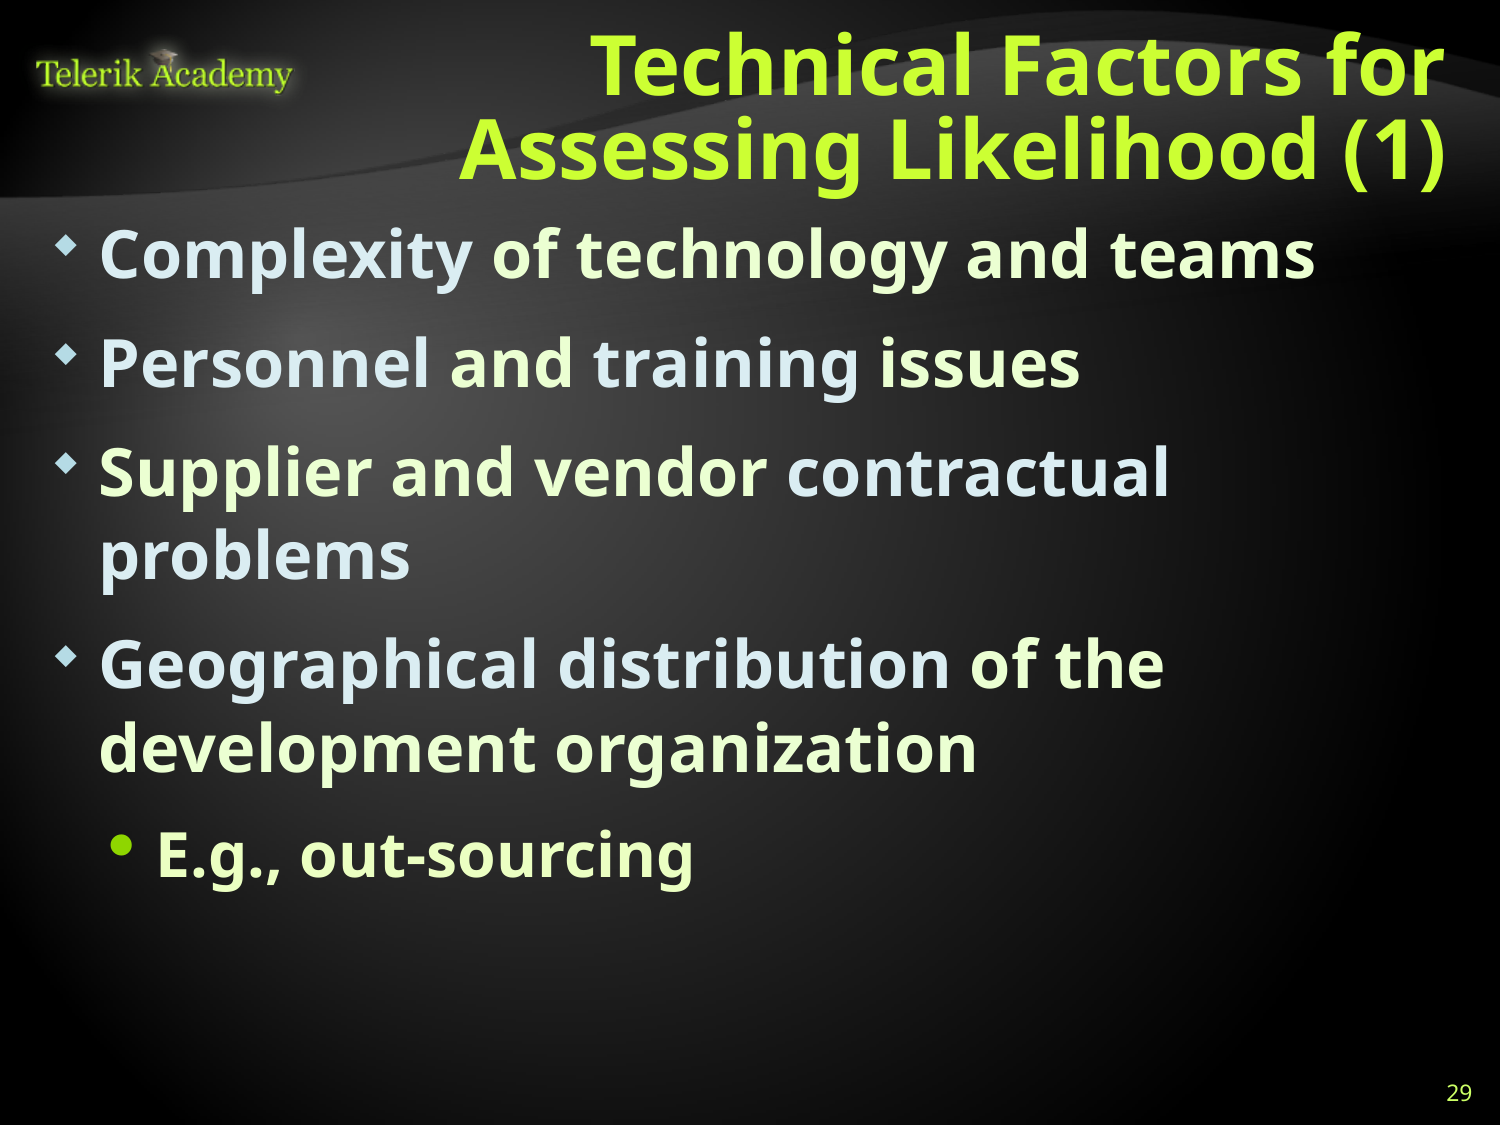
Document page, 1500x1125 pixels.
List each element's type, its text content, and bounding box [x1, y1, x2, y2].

title Technical Factors for Assessing Likelihood (1) [300, 37, 1463, 188]
picture [0, 0, 1500, 1125]
slide_number 29 [1412, 1074, 1488, 1113]
list Complexity of technology and teams Personnel and training issues Supplier and vendor contractual problems Geographical distribution of the development organization E.g., out-sourcing [37, 200, 1463, 1075]
